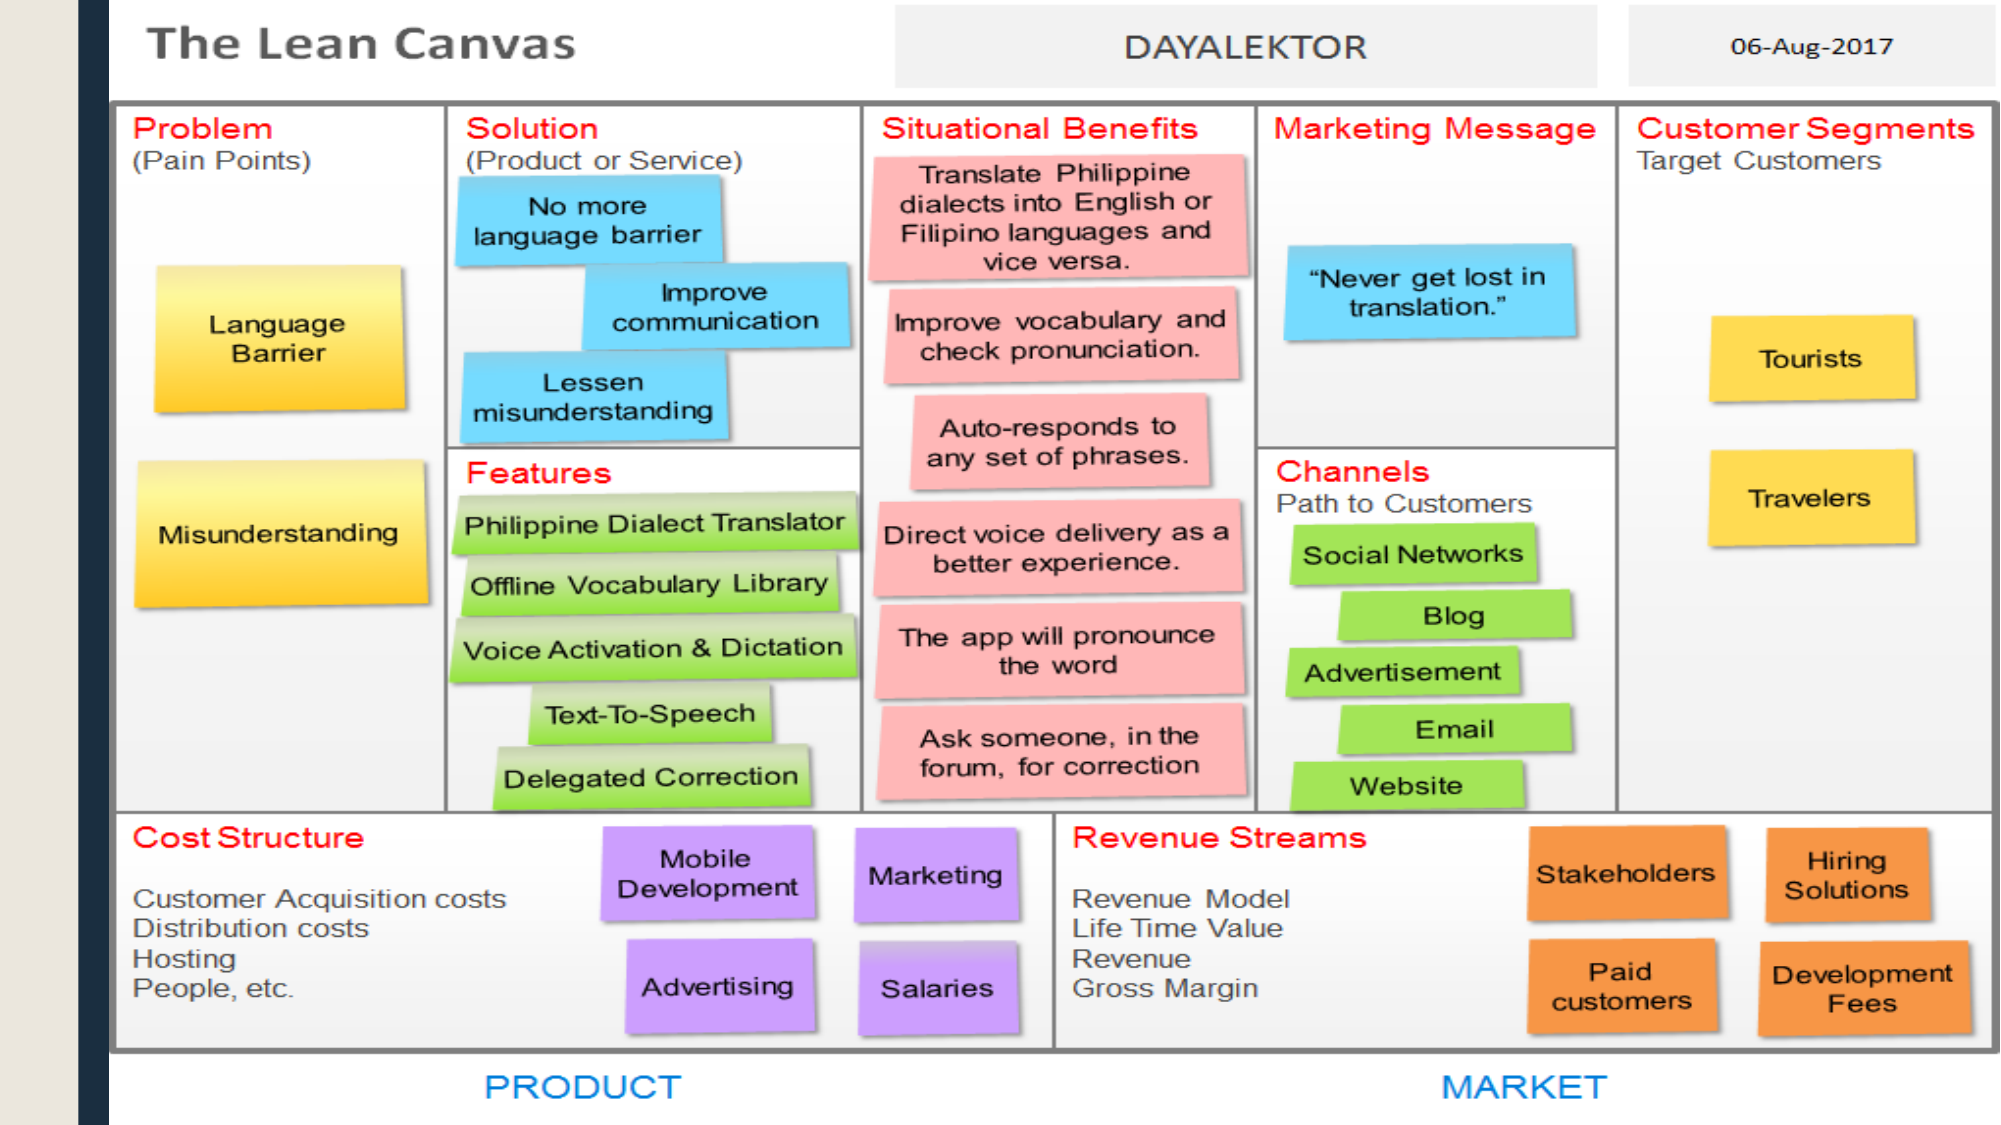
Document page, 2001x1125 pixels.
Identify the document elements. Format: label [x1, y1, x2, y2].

list [109, 0, 2000, 1125]
